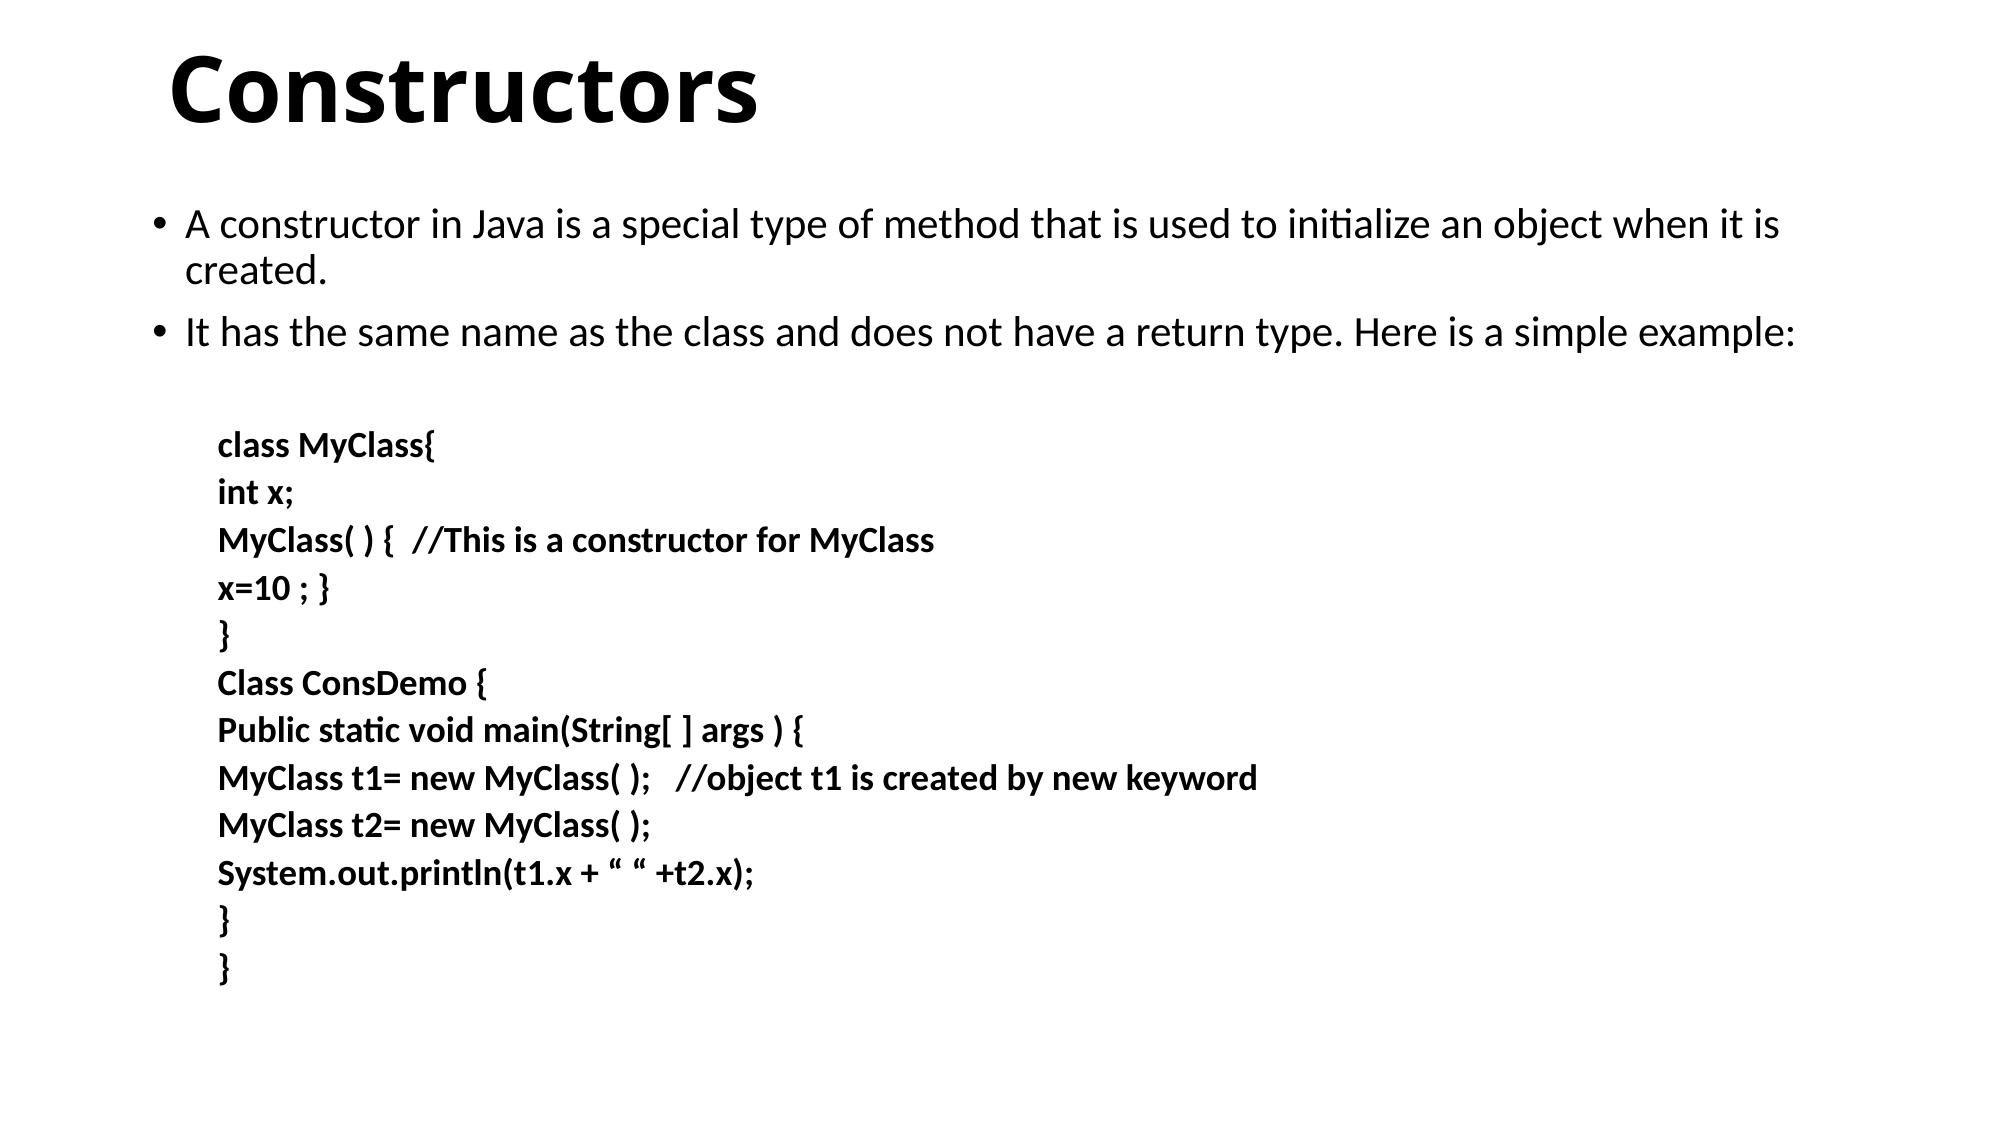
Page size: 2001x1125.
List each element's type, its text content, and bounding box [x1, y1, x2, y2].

title Constructors [152, 32, 1281, 154]
list A constructor in Java is a special type of method that is used to initialize an object when it is created. It has the same name as the class and does not have a return type. Here is a simple example: class MyClass{ int x; MyClass( ) { //This is a constructor for MyClass x=10 ; } } Class ConsDemo { Public static void main(String[ ] args ) { MyClass t1= new MyClass( ); //object t1 is created by new keyword MyClass t2= new MyClass( ); System.out.println(t1.x + “ “ +t2.x); } } [137, 193, 1863, 1014]
